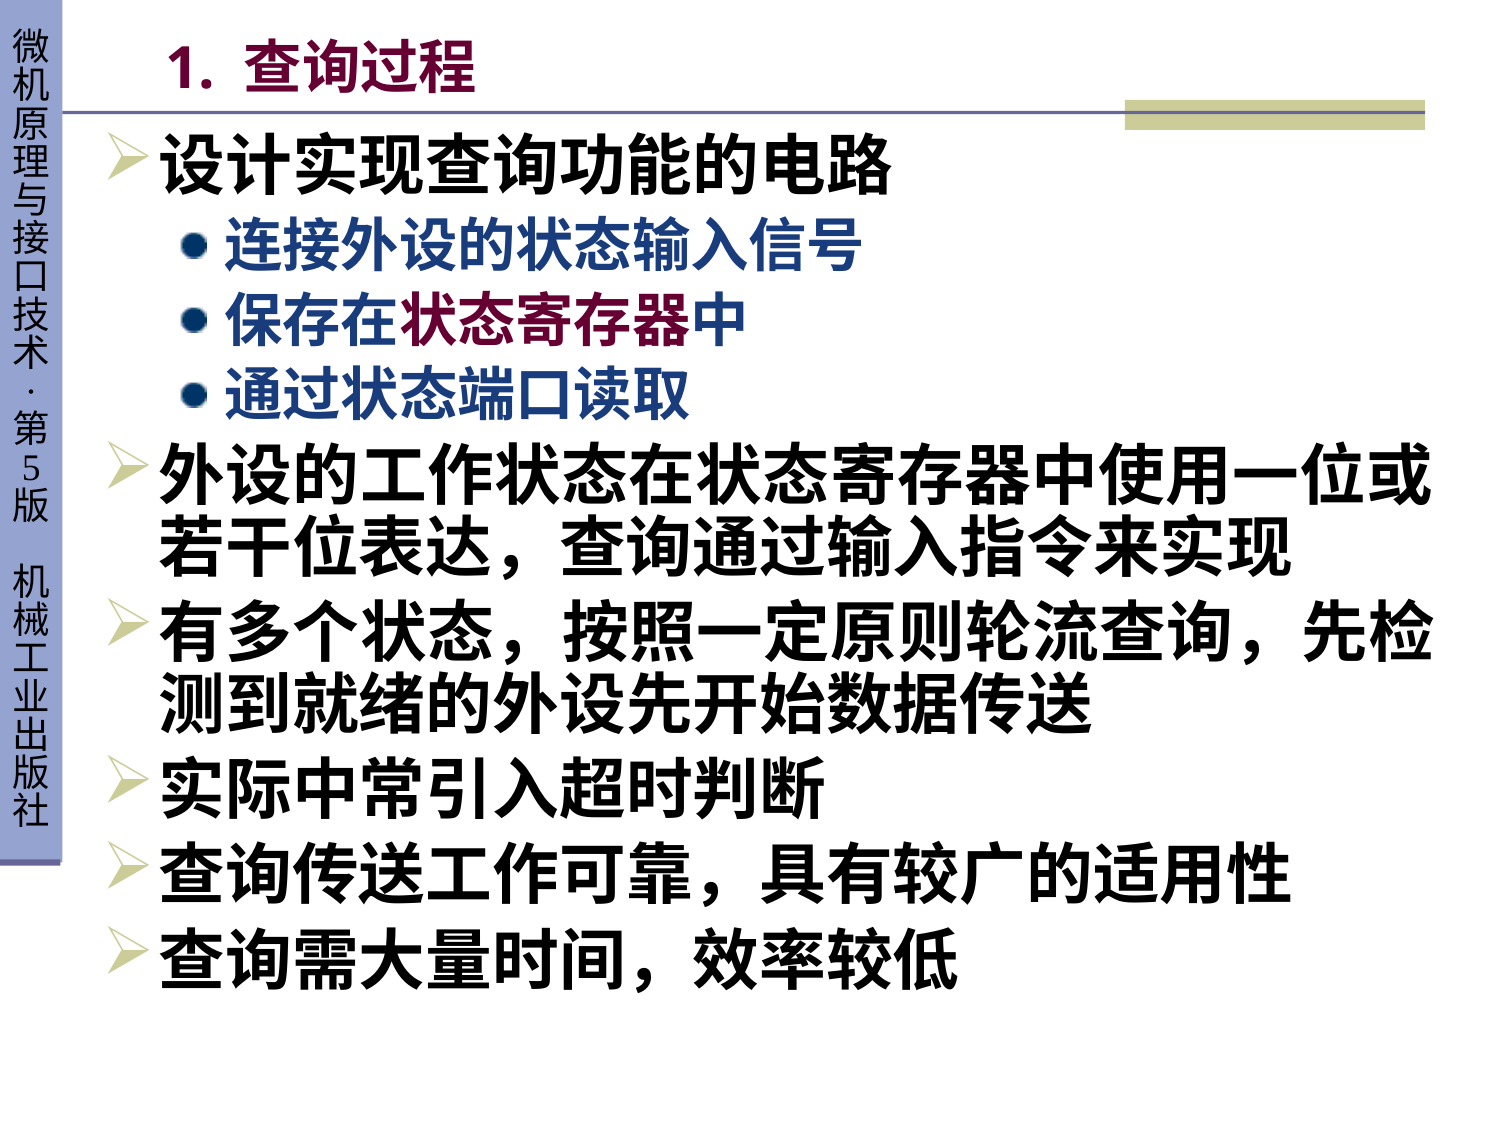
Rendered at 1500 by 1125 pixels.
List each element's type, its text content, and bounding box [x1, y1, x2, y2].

title 1. 查询过程 [149, 24, 1426, 105]
picture [177, 304, 207, 333]
picture [177, 229, 207, 259]
list 设计实现查询功能的电路 连接外设的状态输入信号 保存在状态寄存器中 通过状态端口读取 外设的工作状态在状态寄存器中使用一位或若干位表达，查询通过输入指令来实现 有多个状态，按照一定原则轮流查询，先检测到就绪的外设先开始数据传送 实际中常引入超时判断 查询传送工作可靠，具有较广的适用性 查询需大量时间，效率较低 [87, 124, 1451, 1051]
picture [177, 379, 207, 408]
